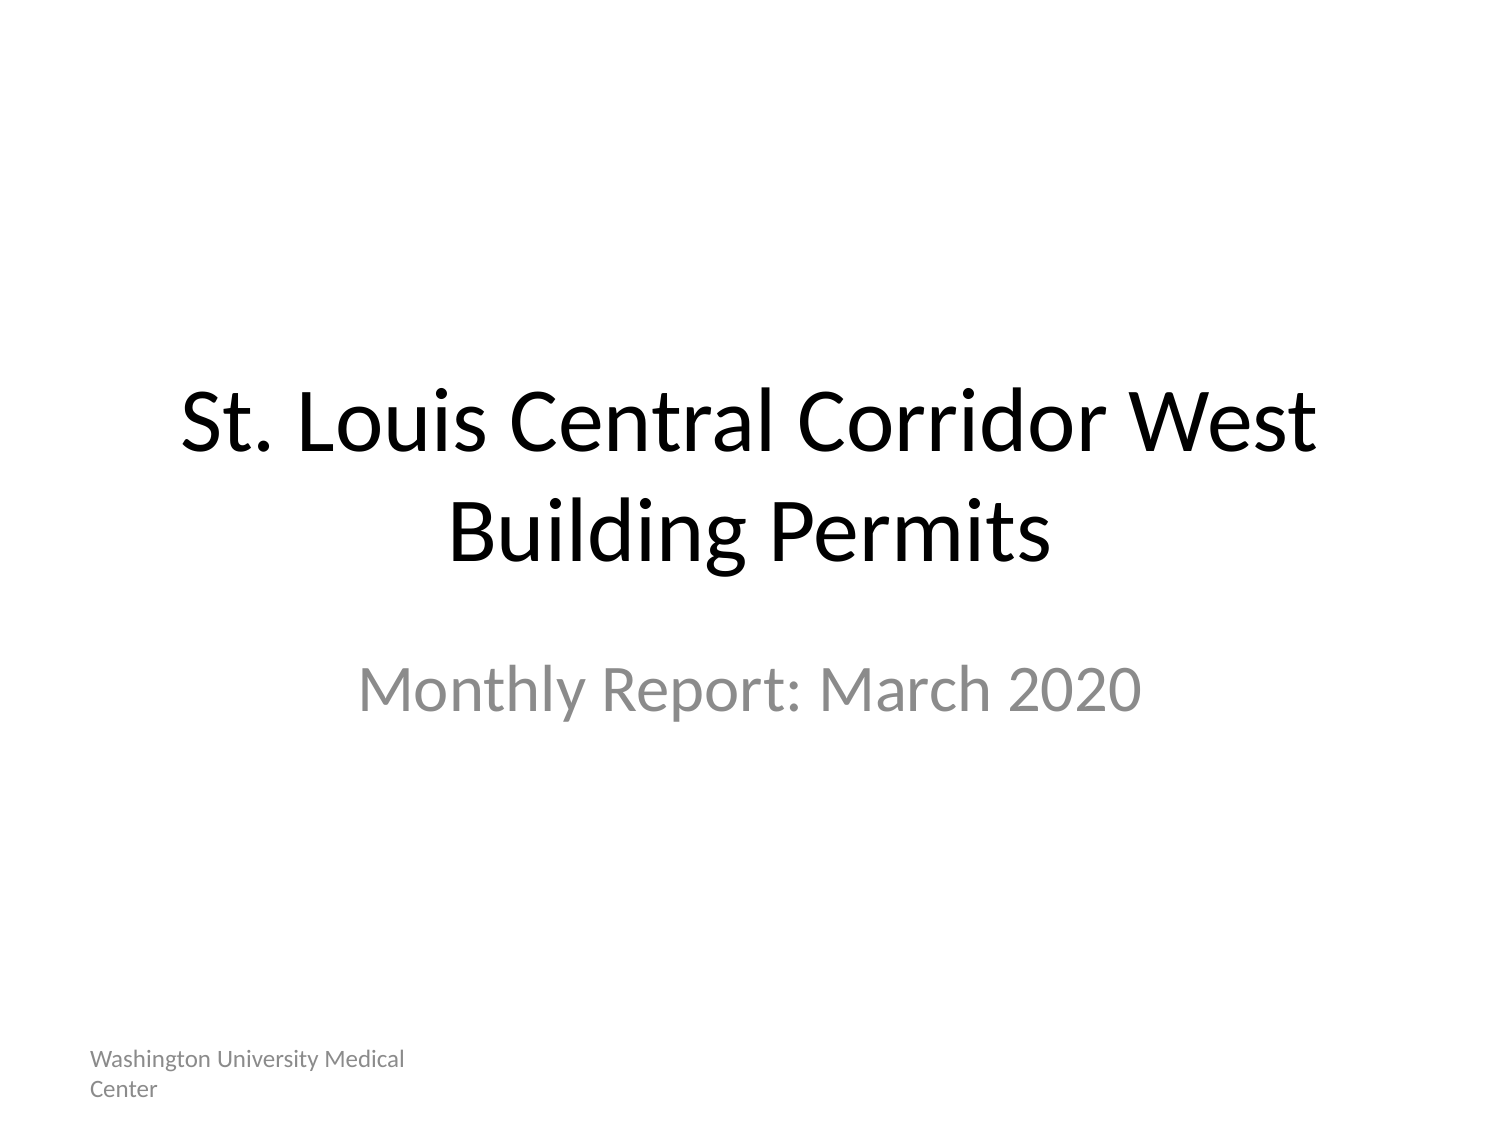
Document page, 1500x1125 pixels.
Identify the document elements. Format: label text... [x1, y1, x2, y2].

title St. Louis Central Corridor West Building Permits [112, 349, 1388, 591]
subtitle Monthly Report: March 2020 [225, 637, 1275, 925]
slide_number Washington University Medical Center [75, 1042, 425, 1103]
